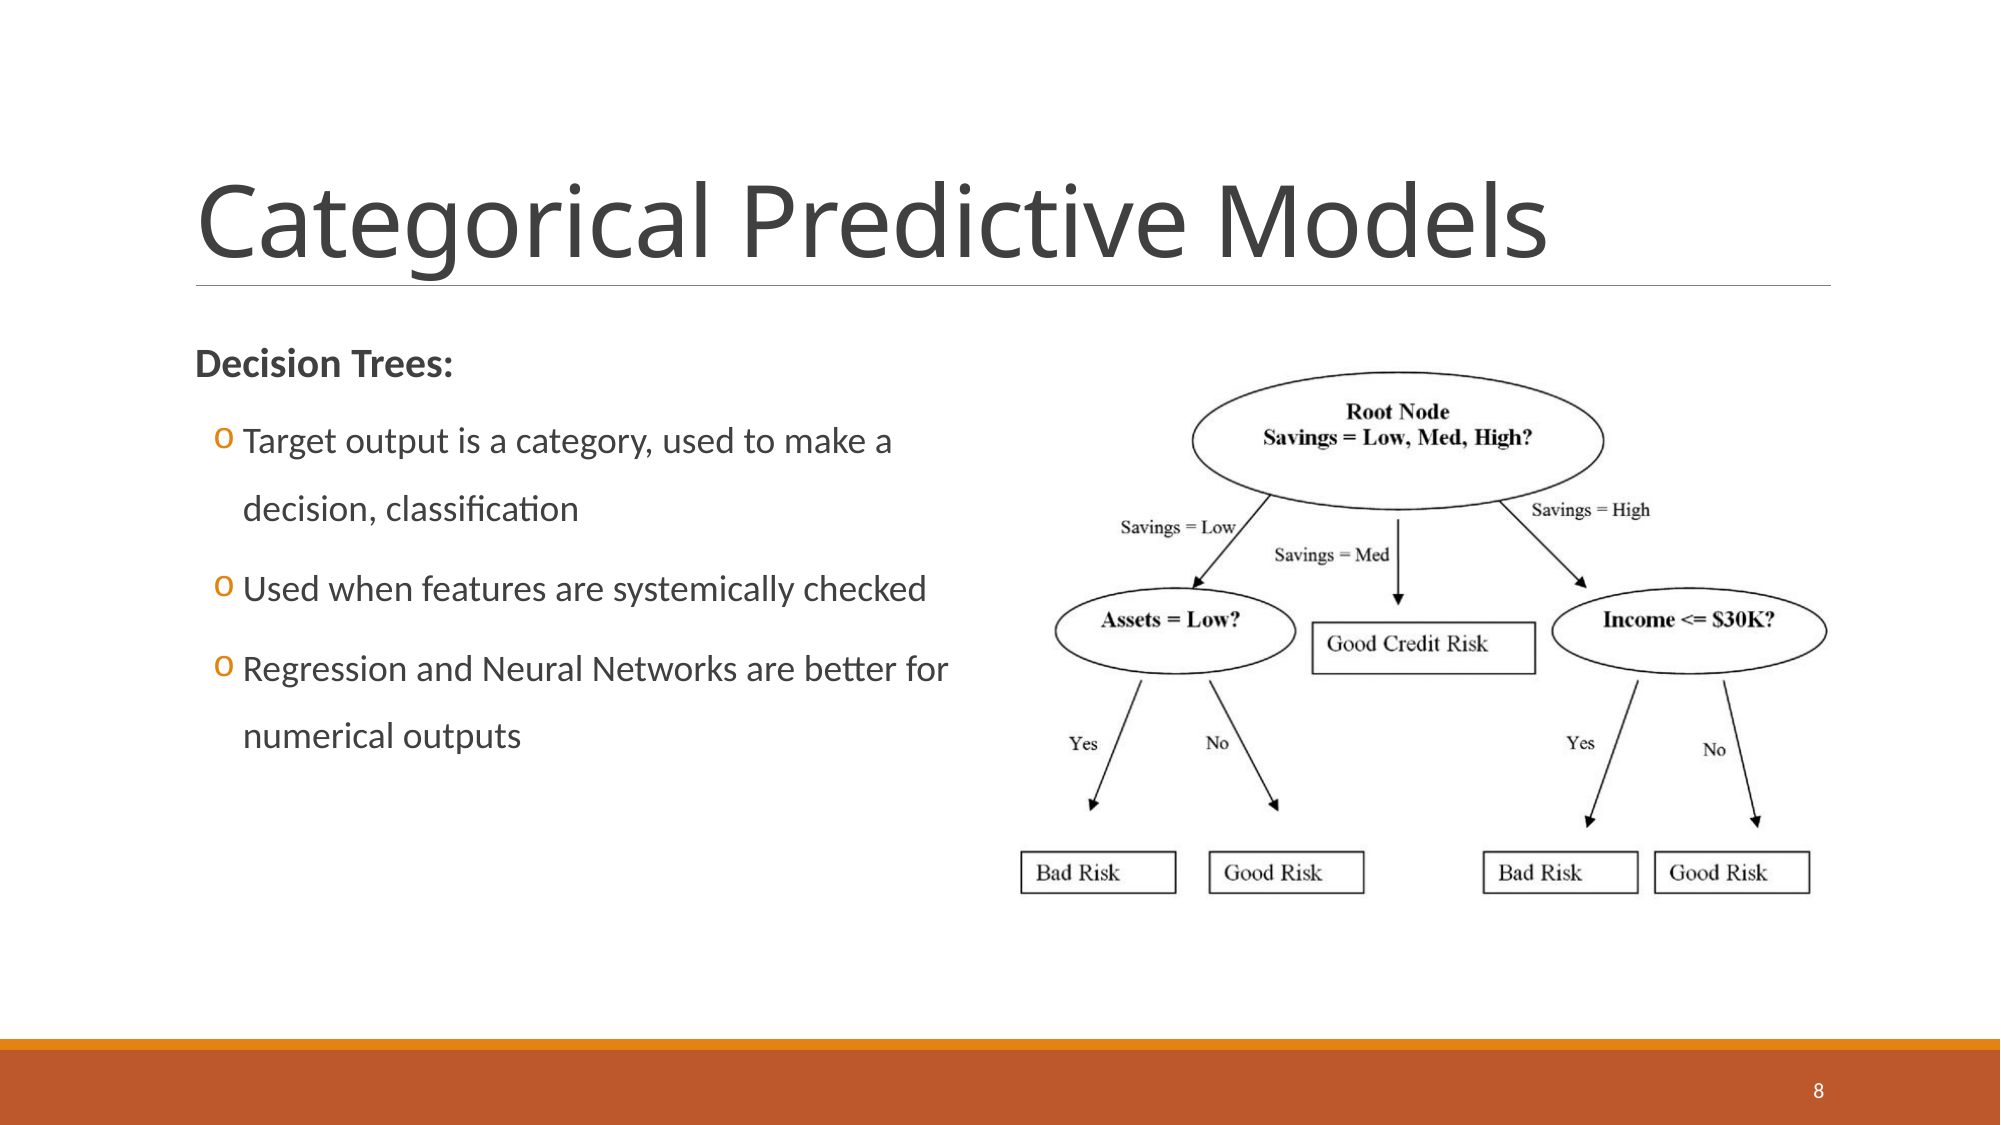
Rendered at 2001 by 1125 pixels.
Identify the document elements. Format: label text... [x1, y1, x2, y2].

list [1019, 366, 1831, 900]
title Categorical Predictive Models [180, 47, 1830, 285]
list Decision Trees: Target output is a category, used to make a decision, classification Used when features are systemically checked Regression and Neural Networks are better for numerical outputs [180, 302, 990, 963]
slide_number 8 [1624, 1059, 1840, 1120]
